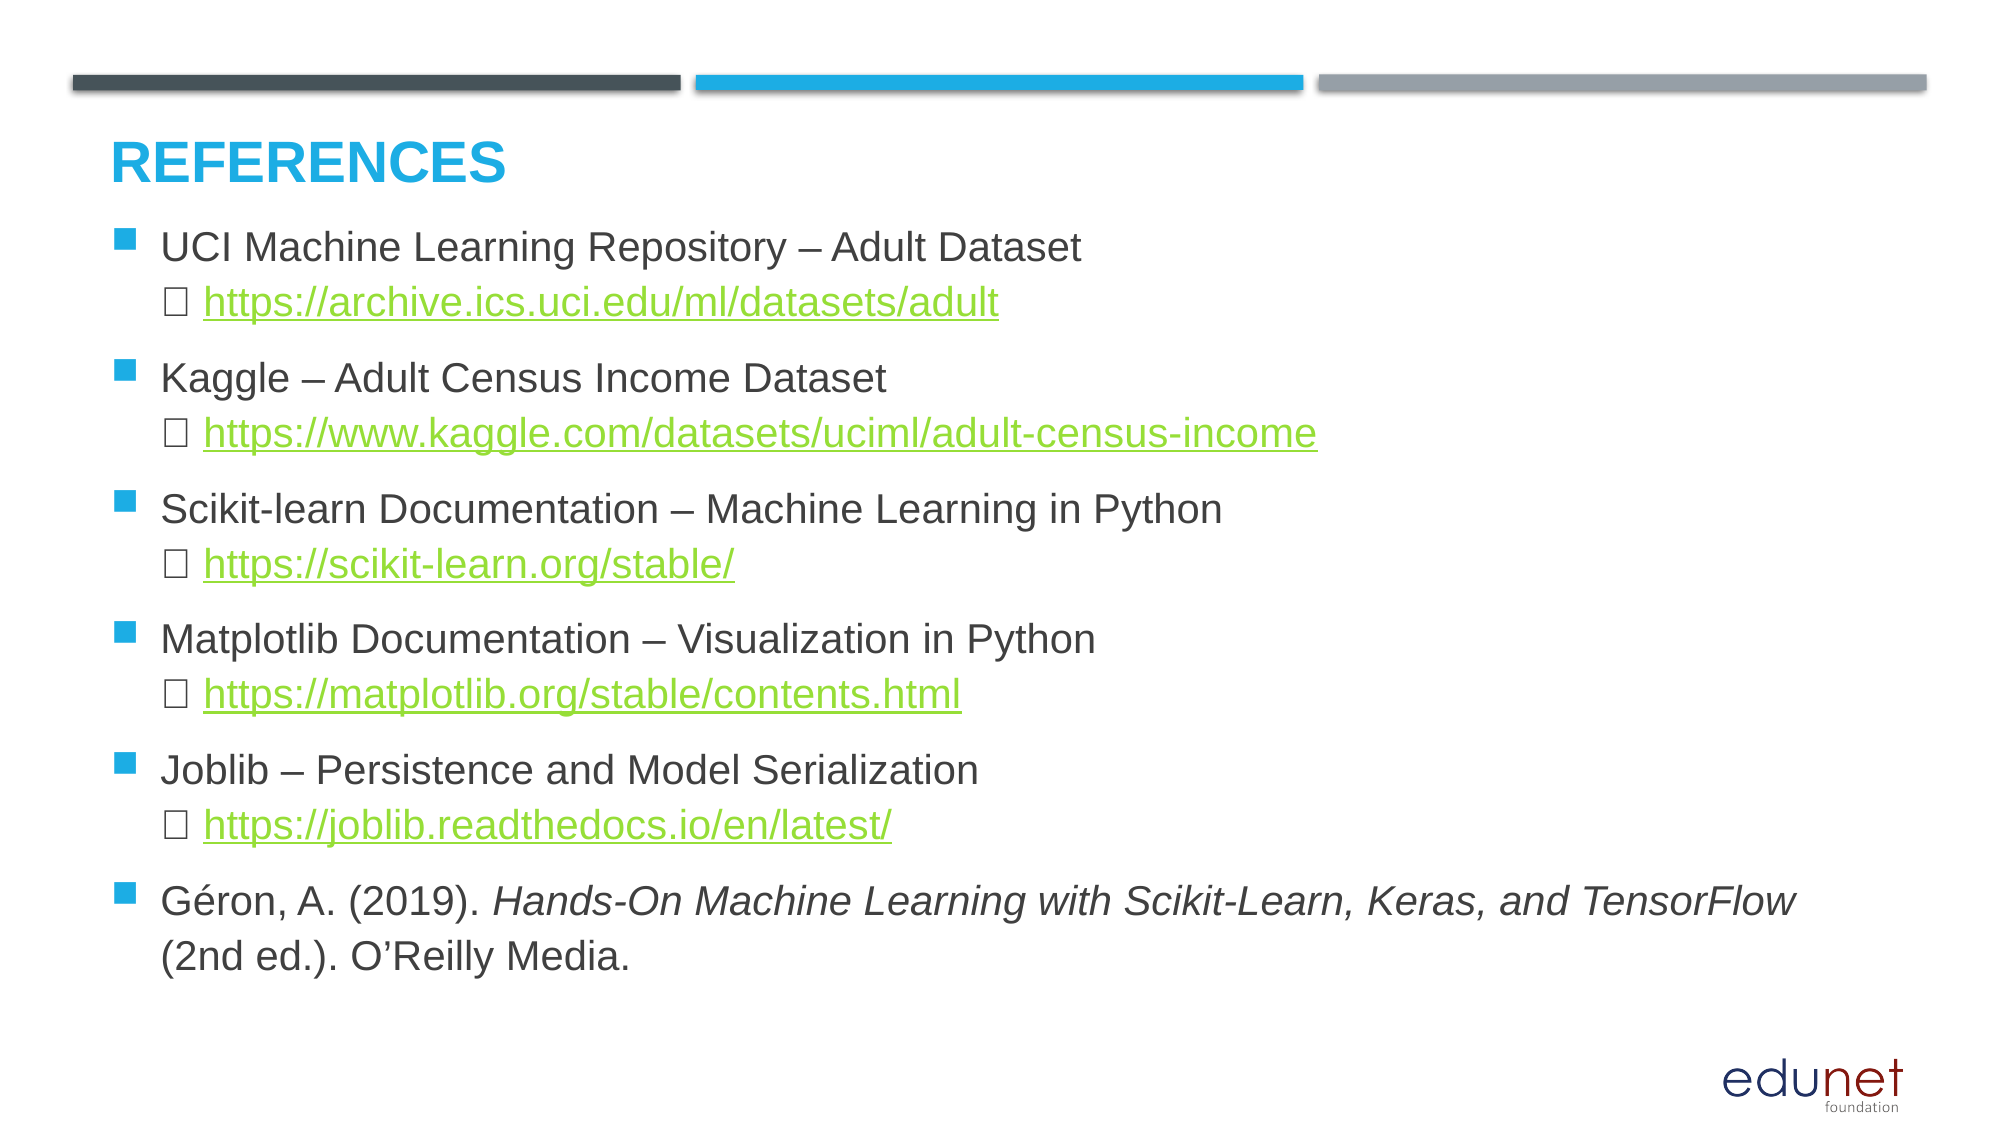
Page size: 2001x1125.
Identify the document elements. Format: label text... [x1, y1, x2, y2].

title References [95, 115, 1905, 203]
picture [1719, 1056, 1905, 1116]
list UCI Machine Learning Repository – Adult Dataset 🔗 https://archive.ics.uci.edu/ml/datasets/adult Kaggle – Adult Census Income Dataset 🔗 https://www.kaggle.com/datasets/uciml/adult-census-income Scikit-learn Documentation – Machine Learning in Python 🔗 https://scikit-learn.org/stable/ Matplotlib Documentation – Visualization in Python 🔗 https://matplotlib.org/stable/contents.html Joblib – Persistence and Model Serialization 🔗 https://joblib.readthedocs.io/en/latest/ Géron, A. (2019). Hands-On Machine Learning with Scikit-Learn, Keras, and TensorFlow (2nd ed.). O’Reilly Media. [95, 213, 1905, 981]
